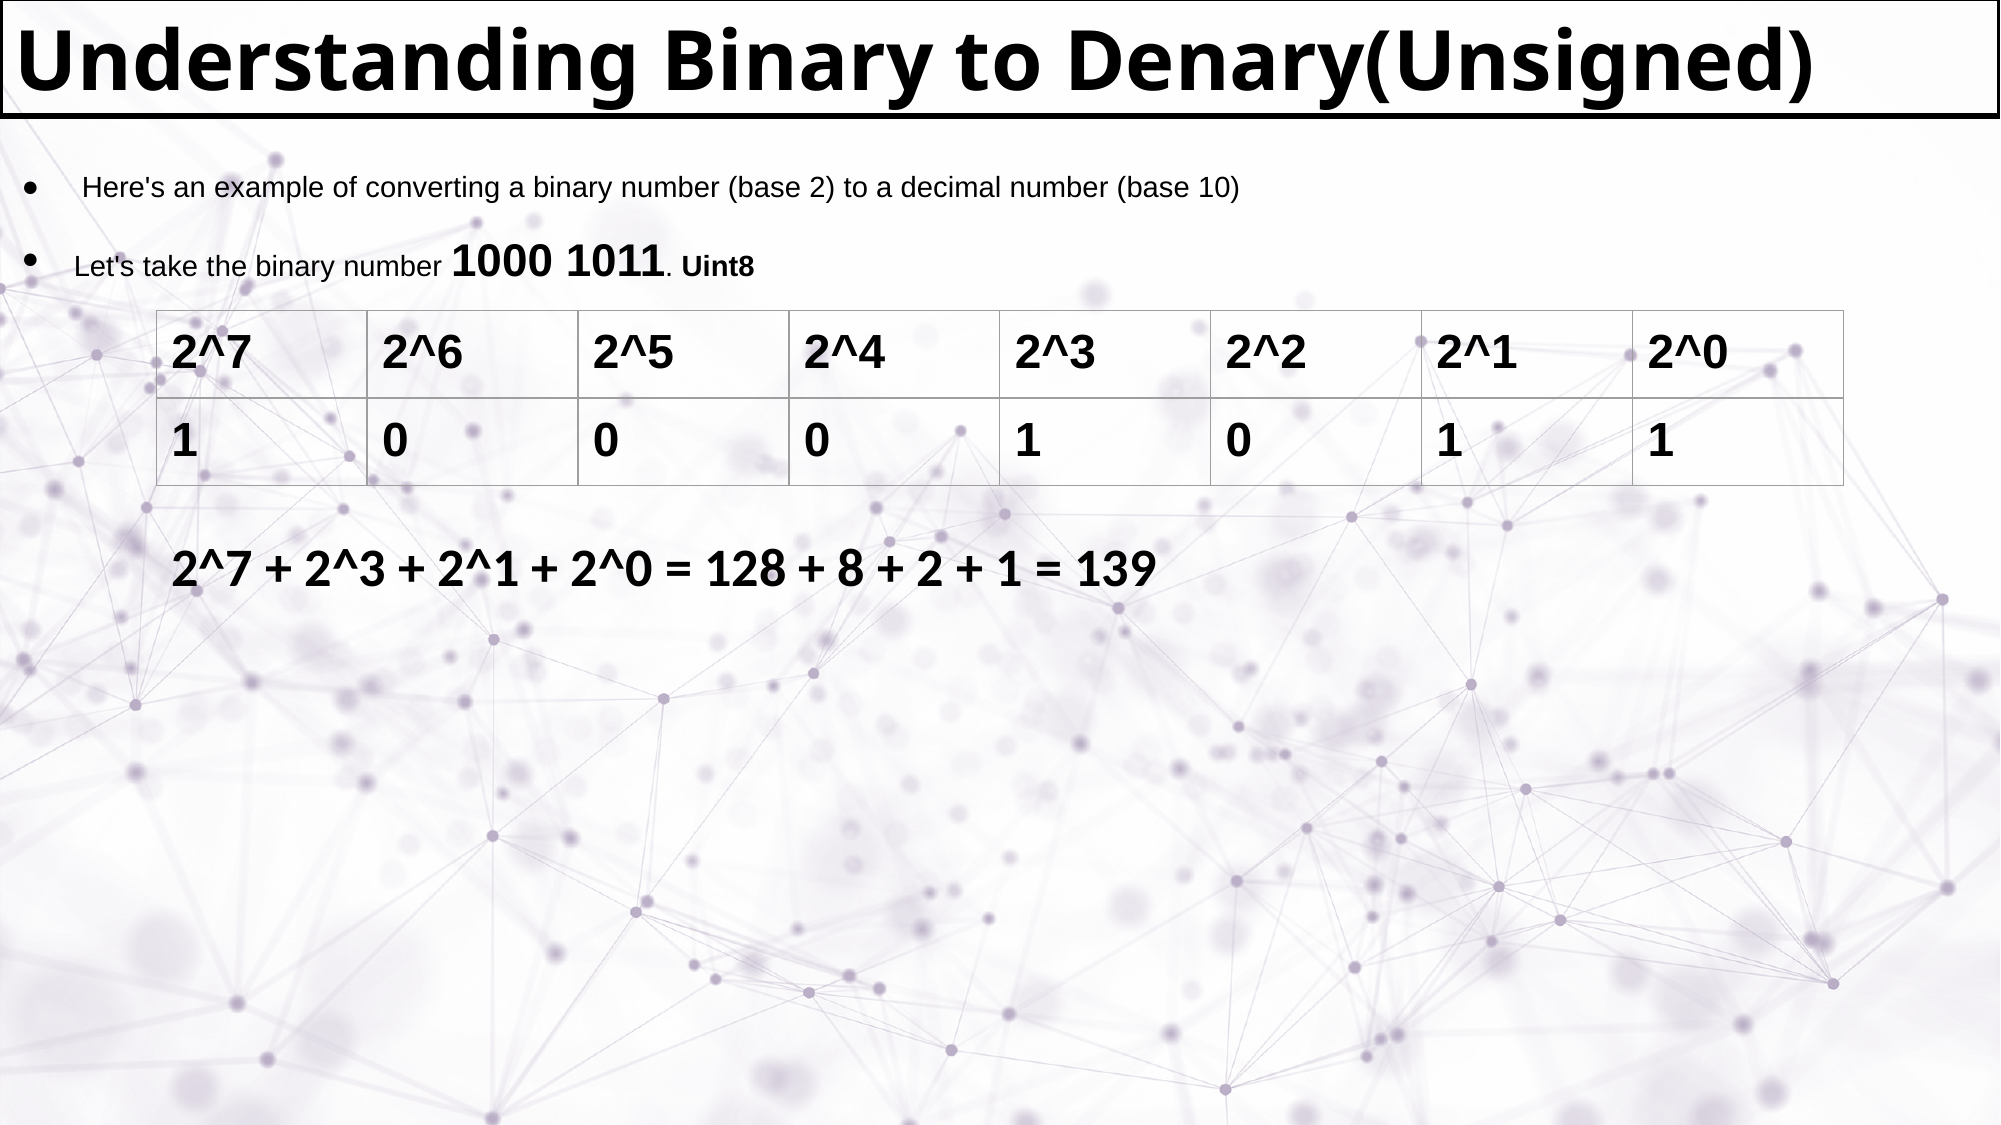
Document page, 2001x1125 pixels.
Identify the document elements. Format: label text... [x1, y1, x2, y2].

table_header 2^2 [1211, 311, 1421, 397]
table_cell 1 [1422, 399, 1632, 482]
table_cell 1 [157, 399, 366, 482]
table_cell 0 [368, 399, 577, 482]
table_header 2^7 [157, 311, 366, 397]
table_cell 1 [1000, 399, 1210, 482]
table_cell 0 [790, 399, 999, 482]
table_header 2^0 [1633, 311, 1843, 397]
table_cell 0 [1211, 399, 1421, 482]
table_cell 1 [1633, 399, 1843, 482]
text_box Here's an example of converting a binary number (base 2) to a decimal number (base 10) Let's take the binary number 1000 1011. Uint8 [0, 115, 1999, 339]
table_header 2^5 [579, 311, 788, 397]
table_header 2^4 [790, 311, 999, 397]
table_cell 0 [579, 399, 788, 482]
table_header 2^1 [1422, 311, 1632, 397]
table_header 2^3 [1000, 311, 1210, 397]
text_box 2^7 + 2^3 + 2^1 + 2^0 = 128 + 8 + 2 + 1 = 139 [156, 482, 1844, 612]
table_header 2^6 [368, 311, 577, 397]
text_box Understanding Binary to Denary(Unsigned) [0, 0, 2000, 116]
